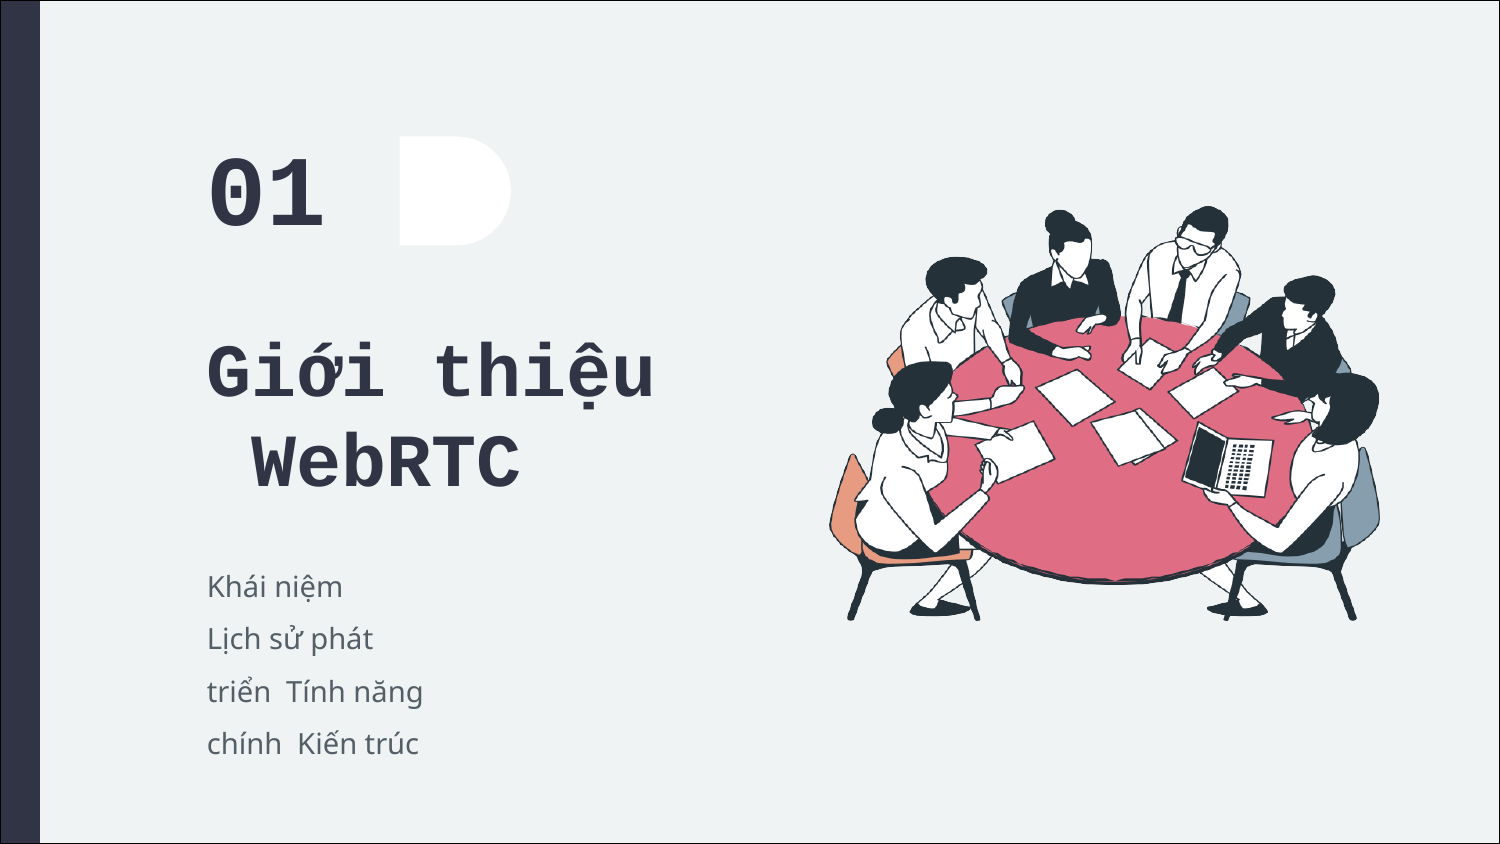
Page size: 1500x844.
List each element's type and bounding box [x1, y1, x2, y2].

text_box [0, 0, 1500, 844]
